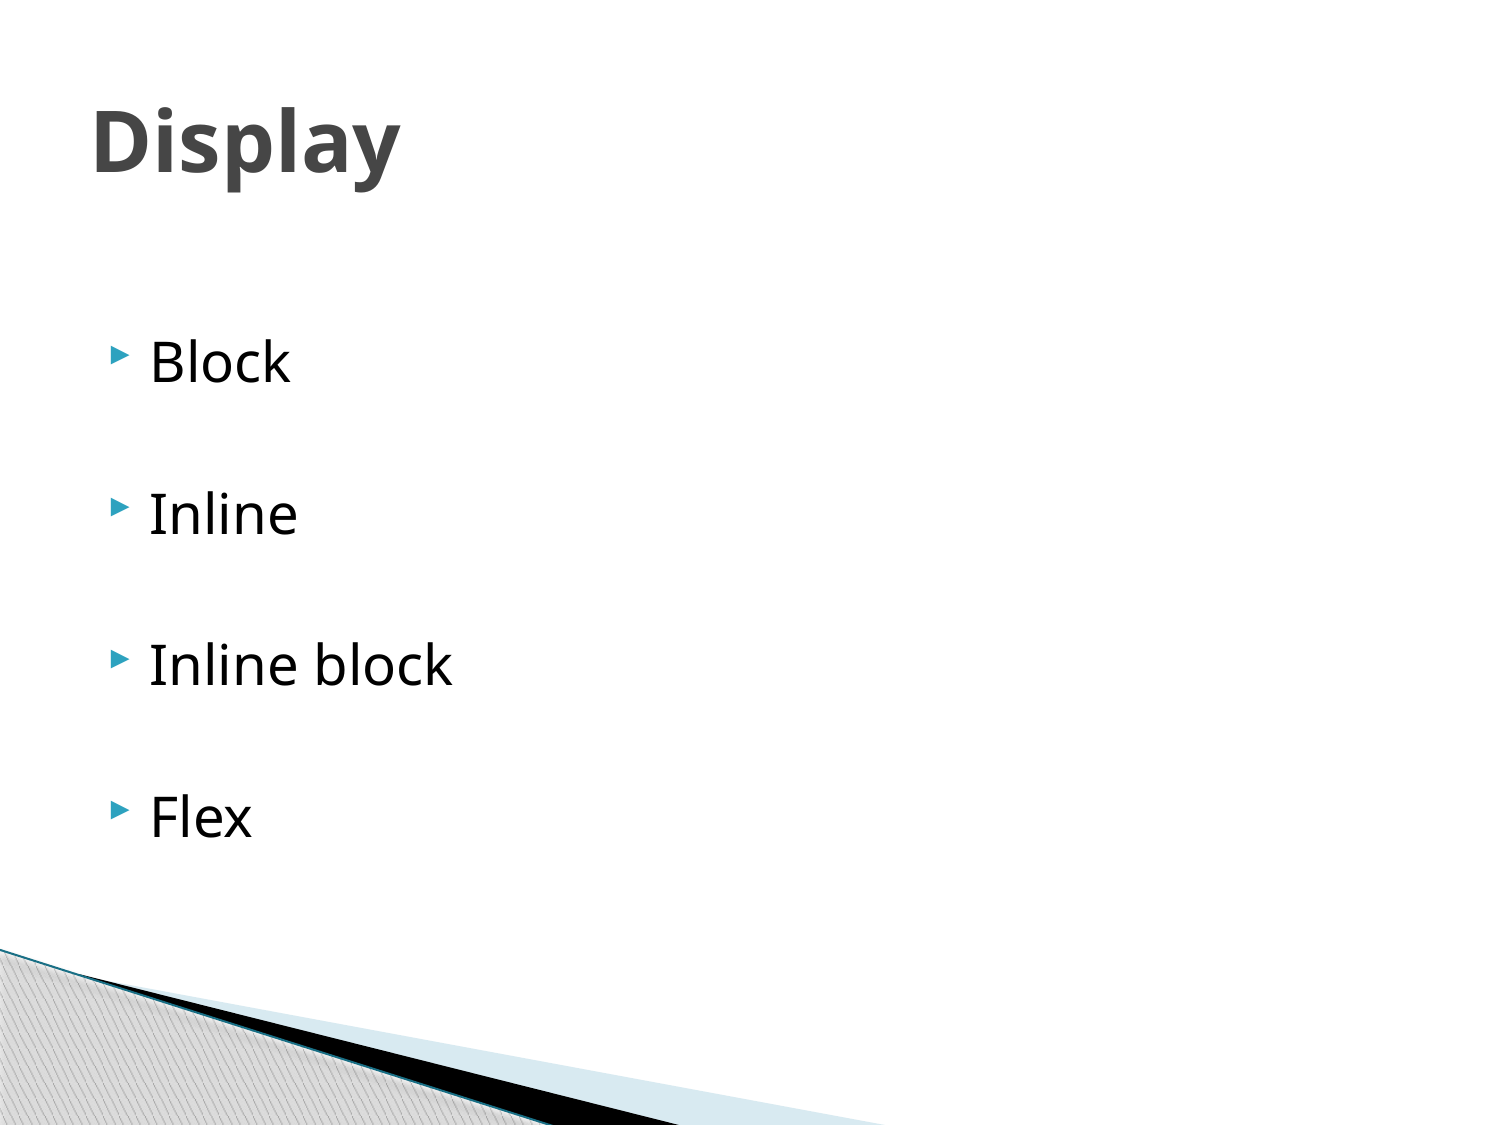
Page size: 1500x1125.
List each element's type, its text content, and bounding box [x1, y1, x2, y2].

title Display [75, 45, 1425, 233]
list Block Inline Inline block Flex [75, 243, 1425, 986]
